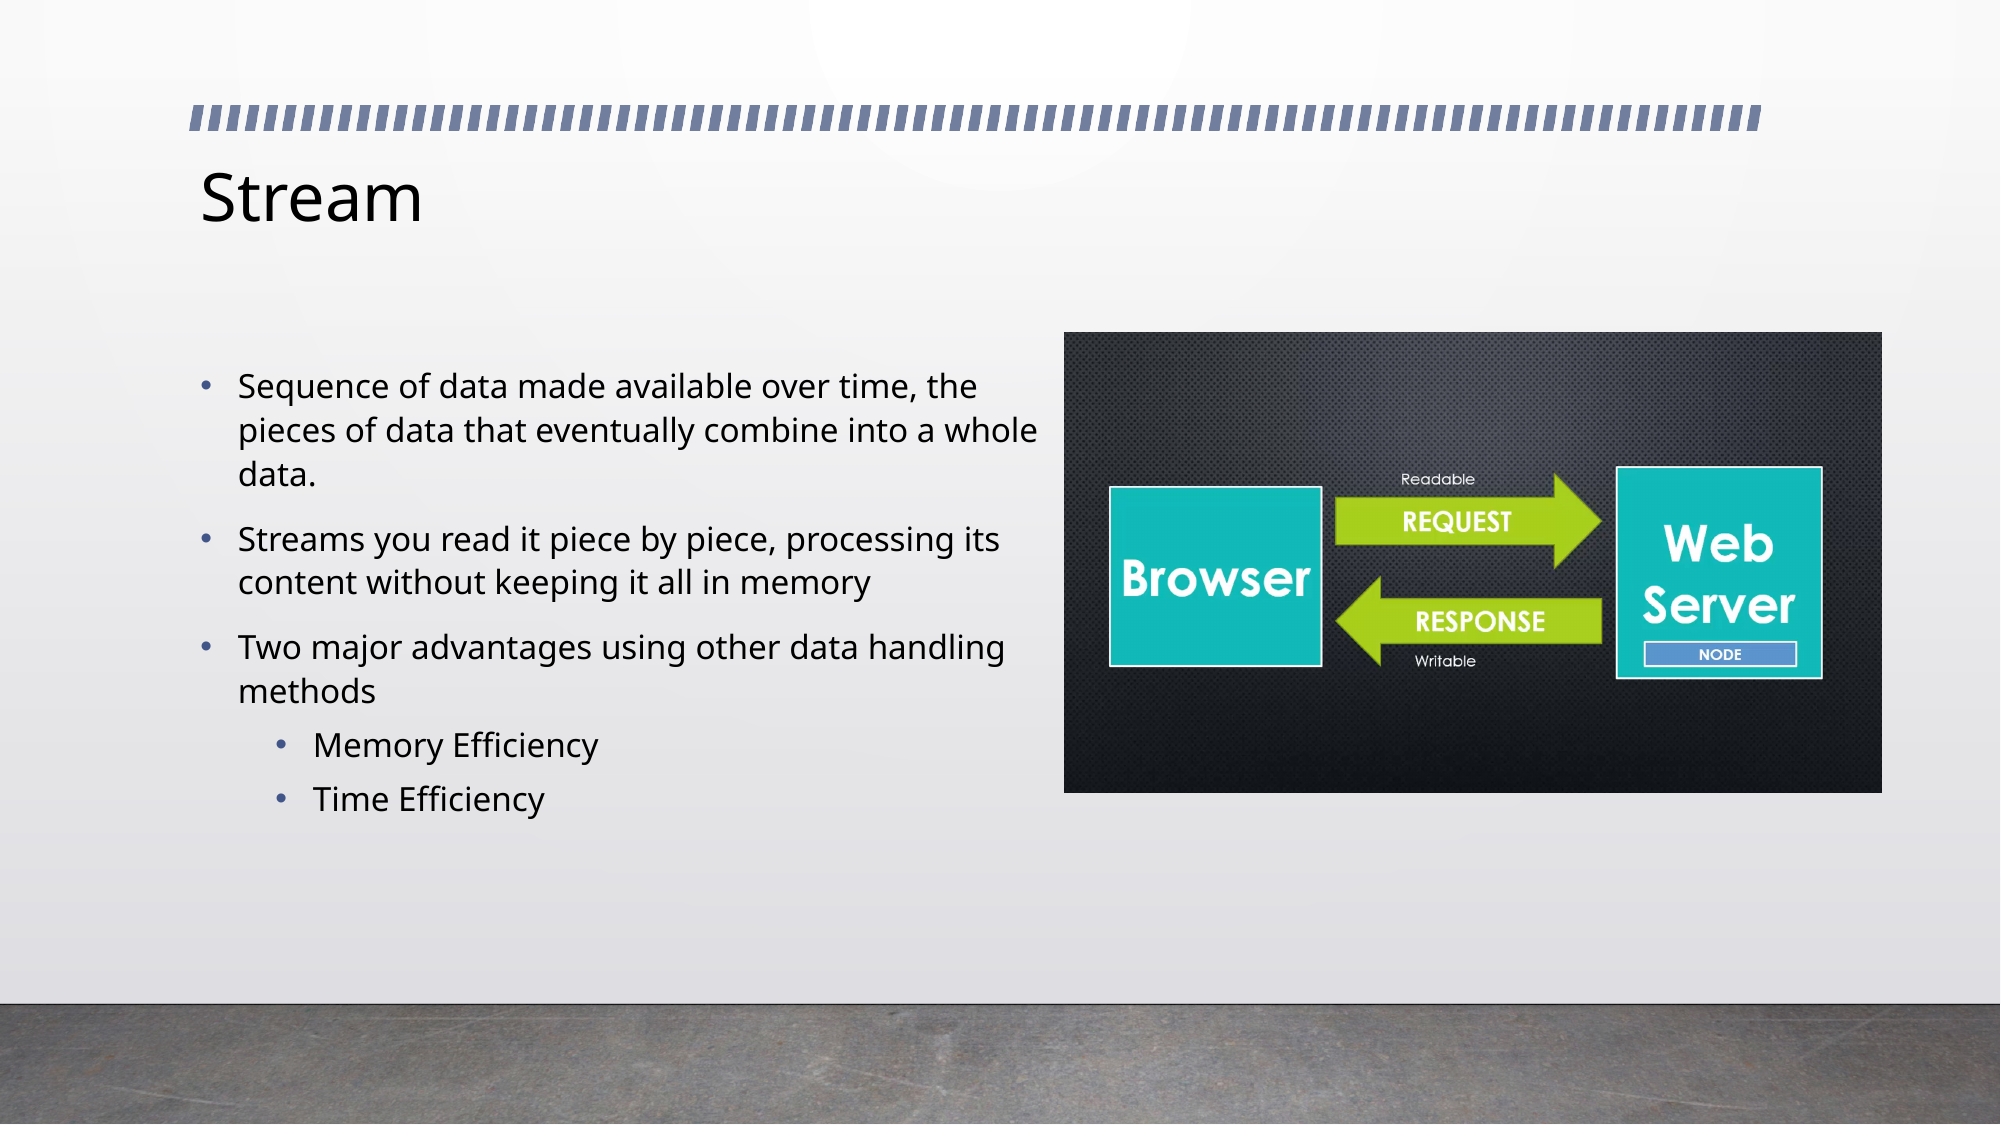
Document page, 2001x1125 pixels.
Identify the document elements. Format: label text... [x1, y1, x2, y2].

list Sequence of data made available over time, the pieces of data that eventually combine into a whole data. Streams you read it piece by piece, processing its content without keeping it all in memory Two major advantages using other data handling methods Memory Efficiency Time Efficiency [185, 354, 1065, 897]
picture [1064, 332, 1882, 793]
title Stream [185, 156, 1761, 329]
picture [0, 1004, 2000, 1124]
